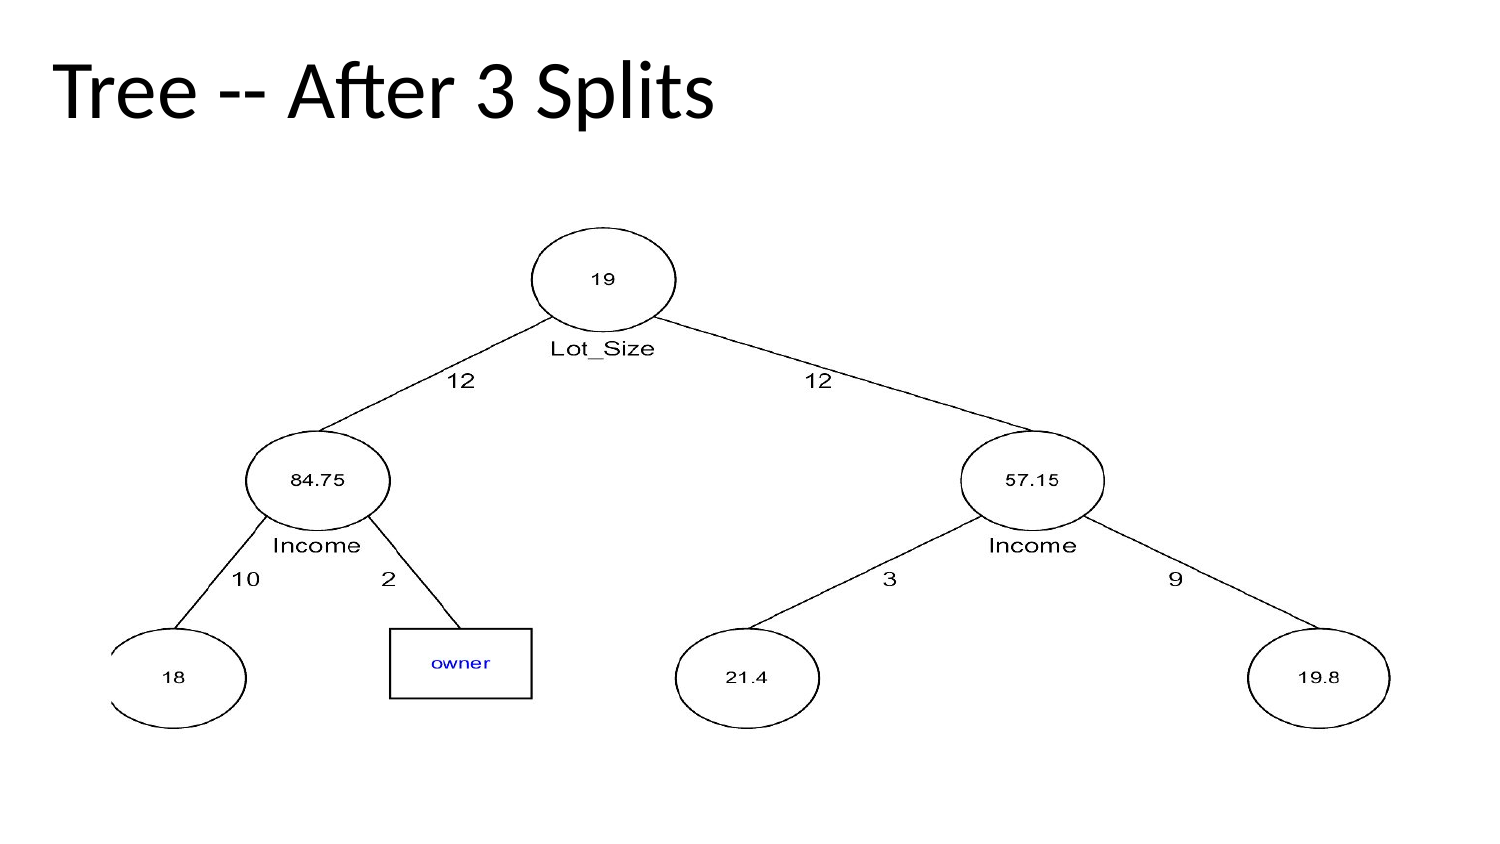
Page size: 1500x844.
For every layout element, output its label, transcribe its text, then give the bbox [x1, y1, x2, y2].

picture [67, 187, 1433, 741]
text_box Tree -- After 3 Splits [37, 28, 747, 144]
